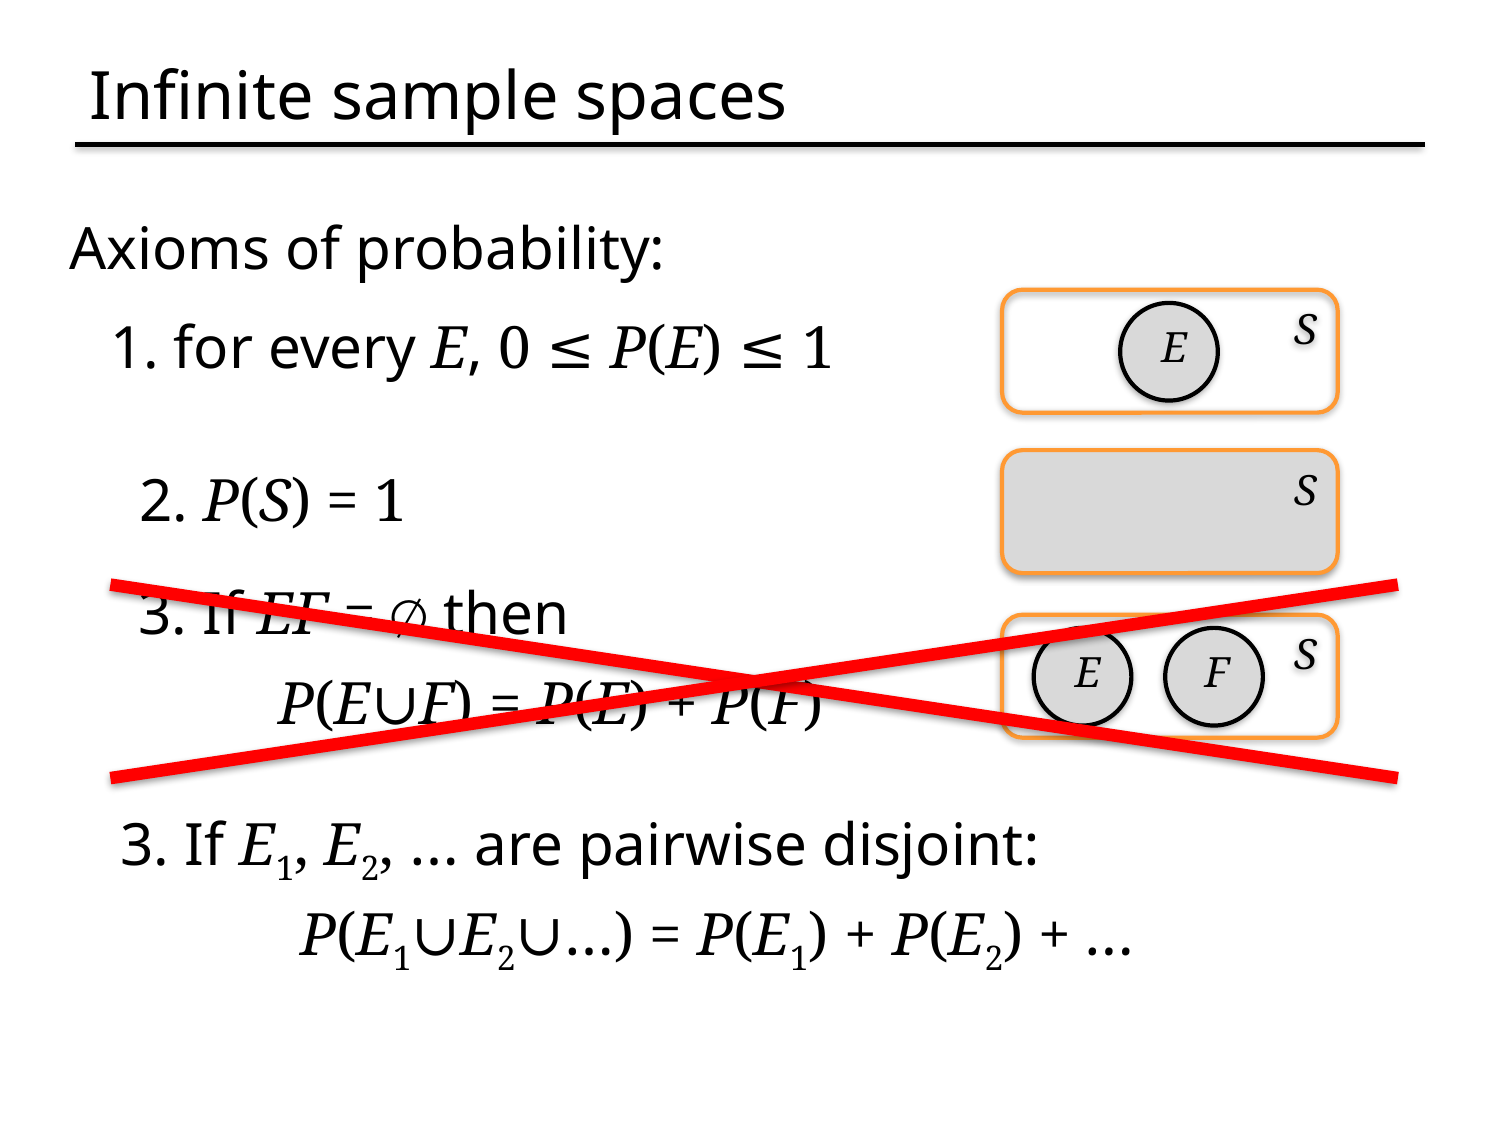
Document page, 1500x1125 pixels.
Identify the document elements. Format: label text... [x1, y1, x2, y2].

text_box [121, 289, 1338, 413]
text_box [110, 584, 1399, 779]
title Infinite sample spaces [75, 45, 1425, 145]
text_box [124, 449, 1338, 568]
text_box Axioms of probability: [54, 203, 681, 289]
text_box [124, 799, 1174, 977]
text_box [124, 568, 1338, 582]
